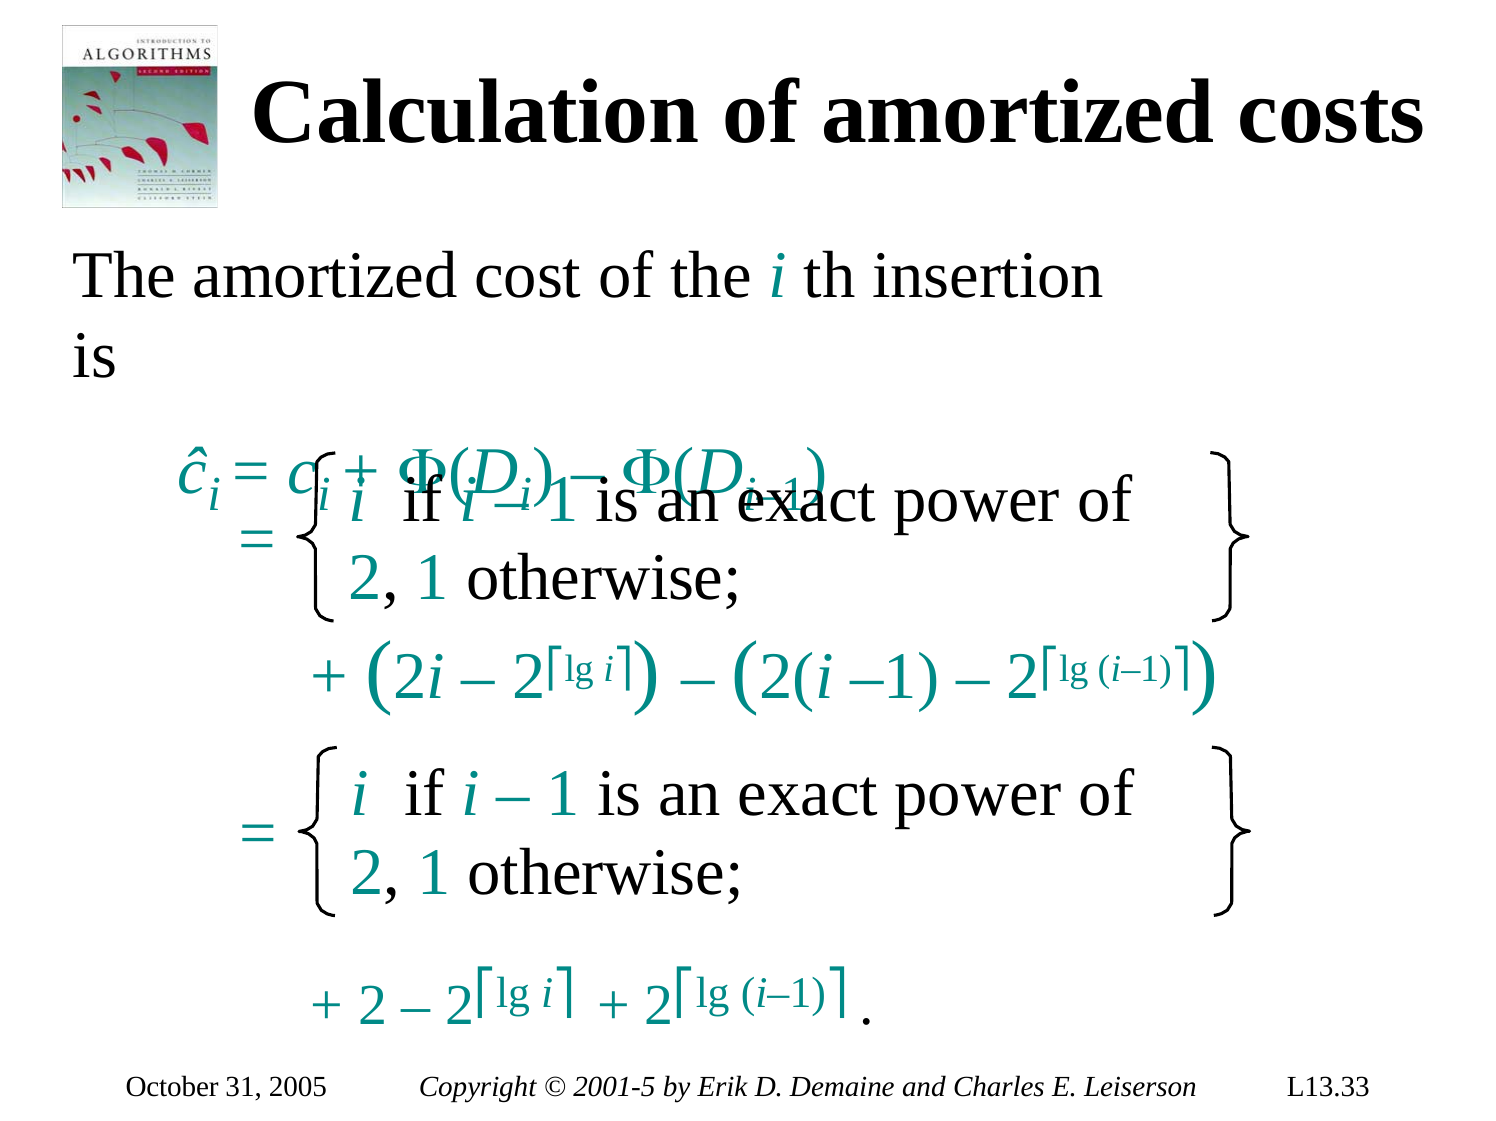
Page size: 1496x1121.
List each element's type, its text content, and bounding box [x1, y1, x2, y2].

text_box i if i – 1 is an exact power of 2, 1 otherwise; [348, 750, 1201, 908]
text_box Calculation of amortized costs [248, 51, 1437, 162]
text_box The amortized cost of the i th insertion is ĉi = ci + (Di) – (Di–1) [70, 231, 1165, 521]
text_box [299, 747, 337, 907]
text_box + (2i – 2⎡lg i⎤) – (2(i –1) – 2⎡lg (i–1)⎤) [308, 615, 1224, 716]
text_box i if i – 1 is an exact power of 2, 1 otherwise; [346, 455, 1200, 613]
text_box [297, 452, 336, 615]
text_box + 2 – 2⎡lg i⎤ + 2⎡lg (i–1)⎤ . [308, 907, 882, 1036]
text_box = [237, 789, 280, 870]
footer Copyright © 2001-5 by Erik D. Demaine and Charles E. Leiserson [416, 1067, 1204, 1121]
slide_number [123, 1067, 332, 1121]
text_box = [235, 494, 278, 575]
text_box [1211, 747, 1250, 916]
slide_number L13.25 [1284, 1067, 1375, 1121]
picture [62, 25, 218, 208]
text_box [1210, 452, 1249, 621]
